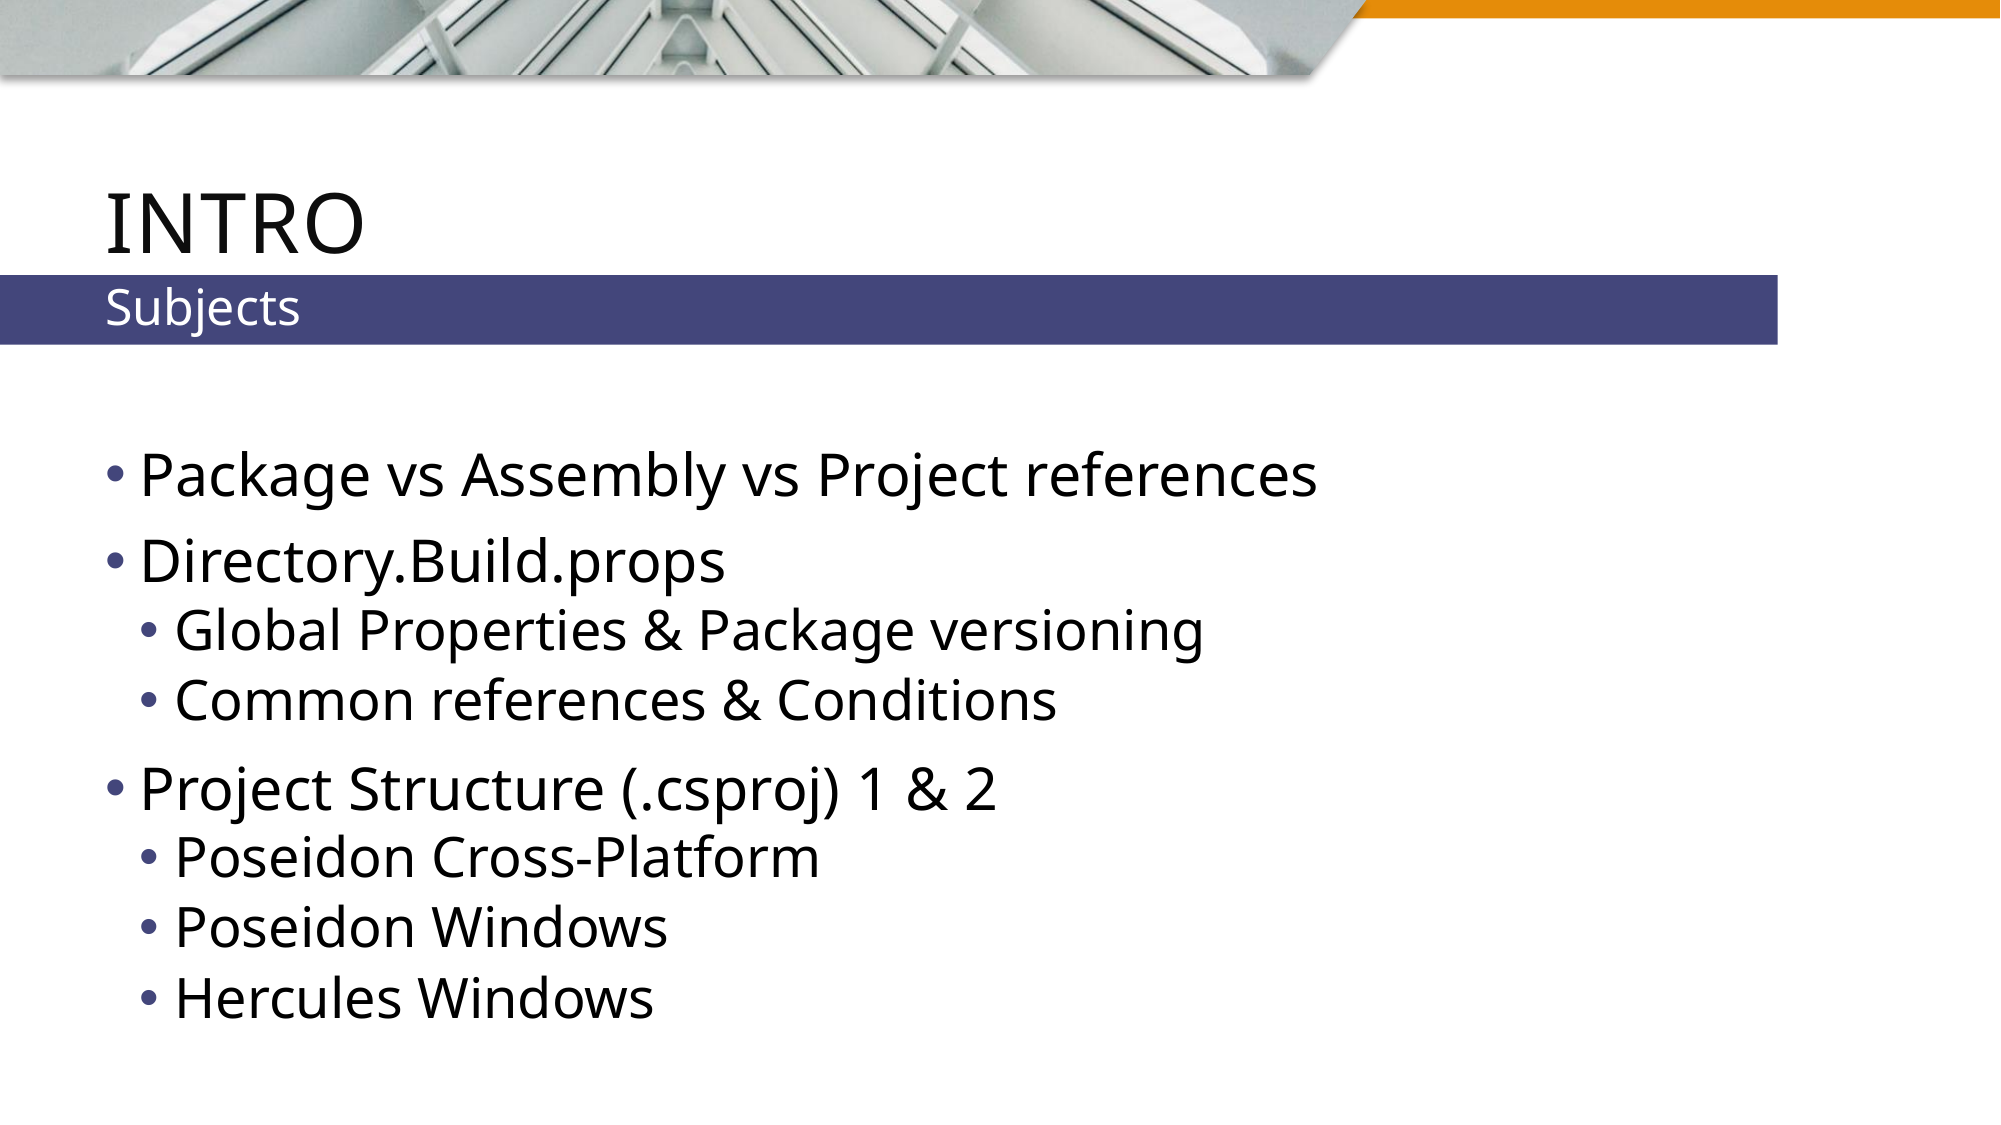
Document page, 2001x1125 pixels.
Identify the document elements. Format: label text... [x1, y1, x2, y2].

list Package vs Assembly vs Project references Directory.Build.props Global Properties & Package versioning Common references & Conditions Project Structure (.csproj) 1 & 2 Poseidon Cross-Platform Poseidon Windows Hercules Windows [90, 437, 1778, 1038]
title Intro [90, 162, 1863, 279]
picture [0, 0, 1367, 76]
list Subjects [0, 275, 1778, 345]
